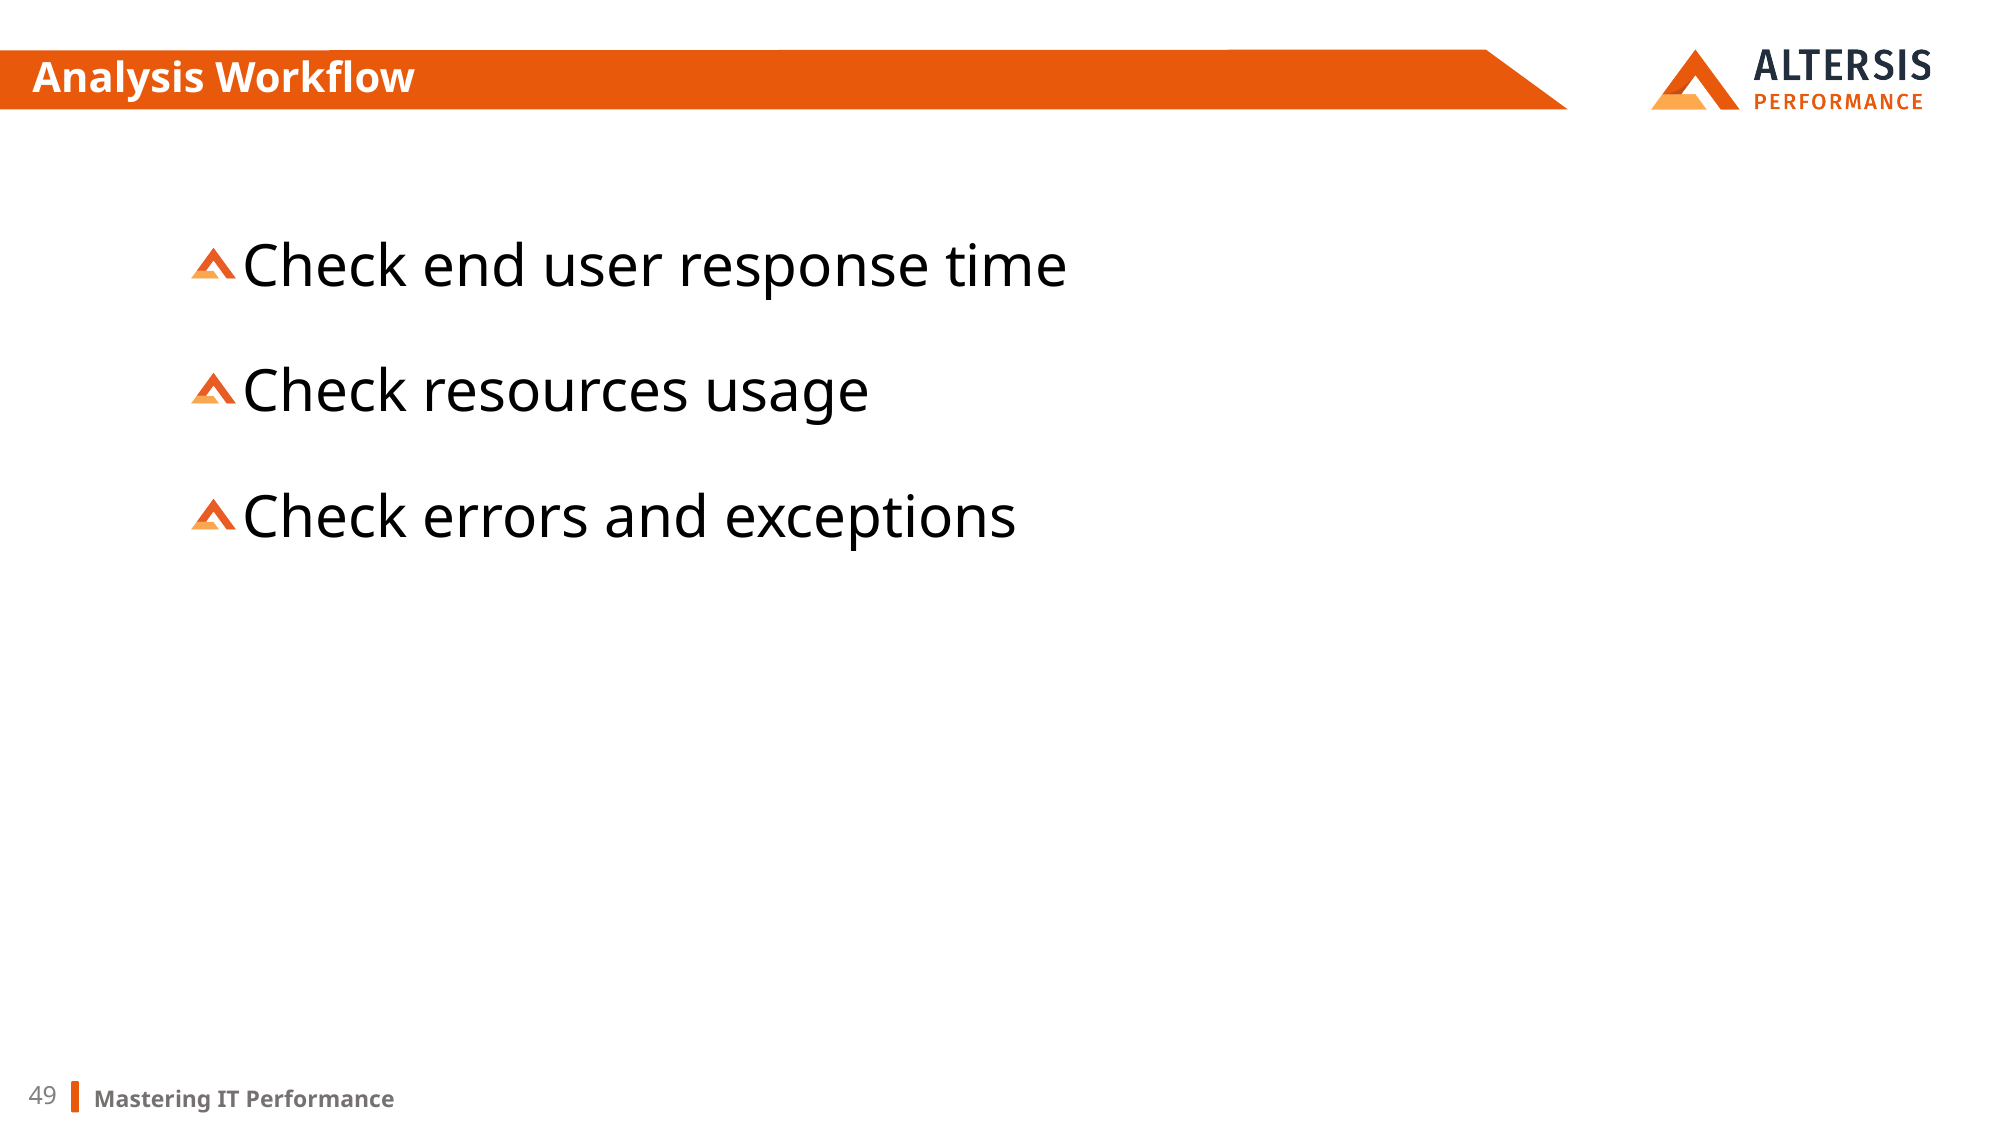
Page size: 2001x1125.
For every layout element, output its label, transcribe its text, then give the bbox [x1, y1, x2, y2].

picture [1651, 49, 1931, 110]
picture [184, 367, 226, 409]
picture [184, 242, 226, 284]
picture [184, 493, 226, 535]
list Mastering IT Performance [78, 1074, 965, 1120]
list Check end user response time Check resources usage Check errors and exceptions [169, 185, 1895, 920]
title Analysis Workflow [17, 56, 1511, 103]
